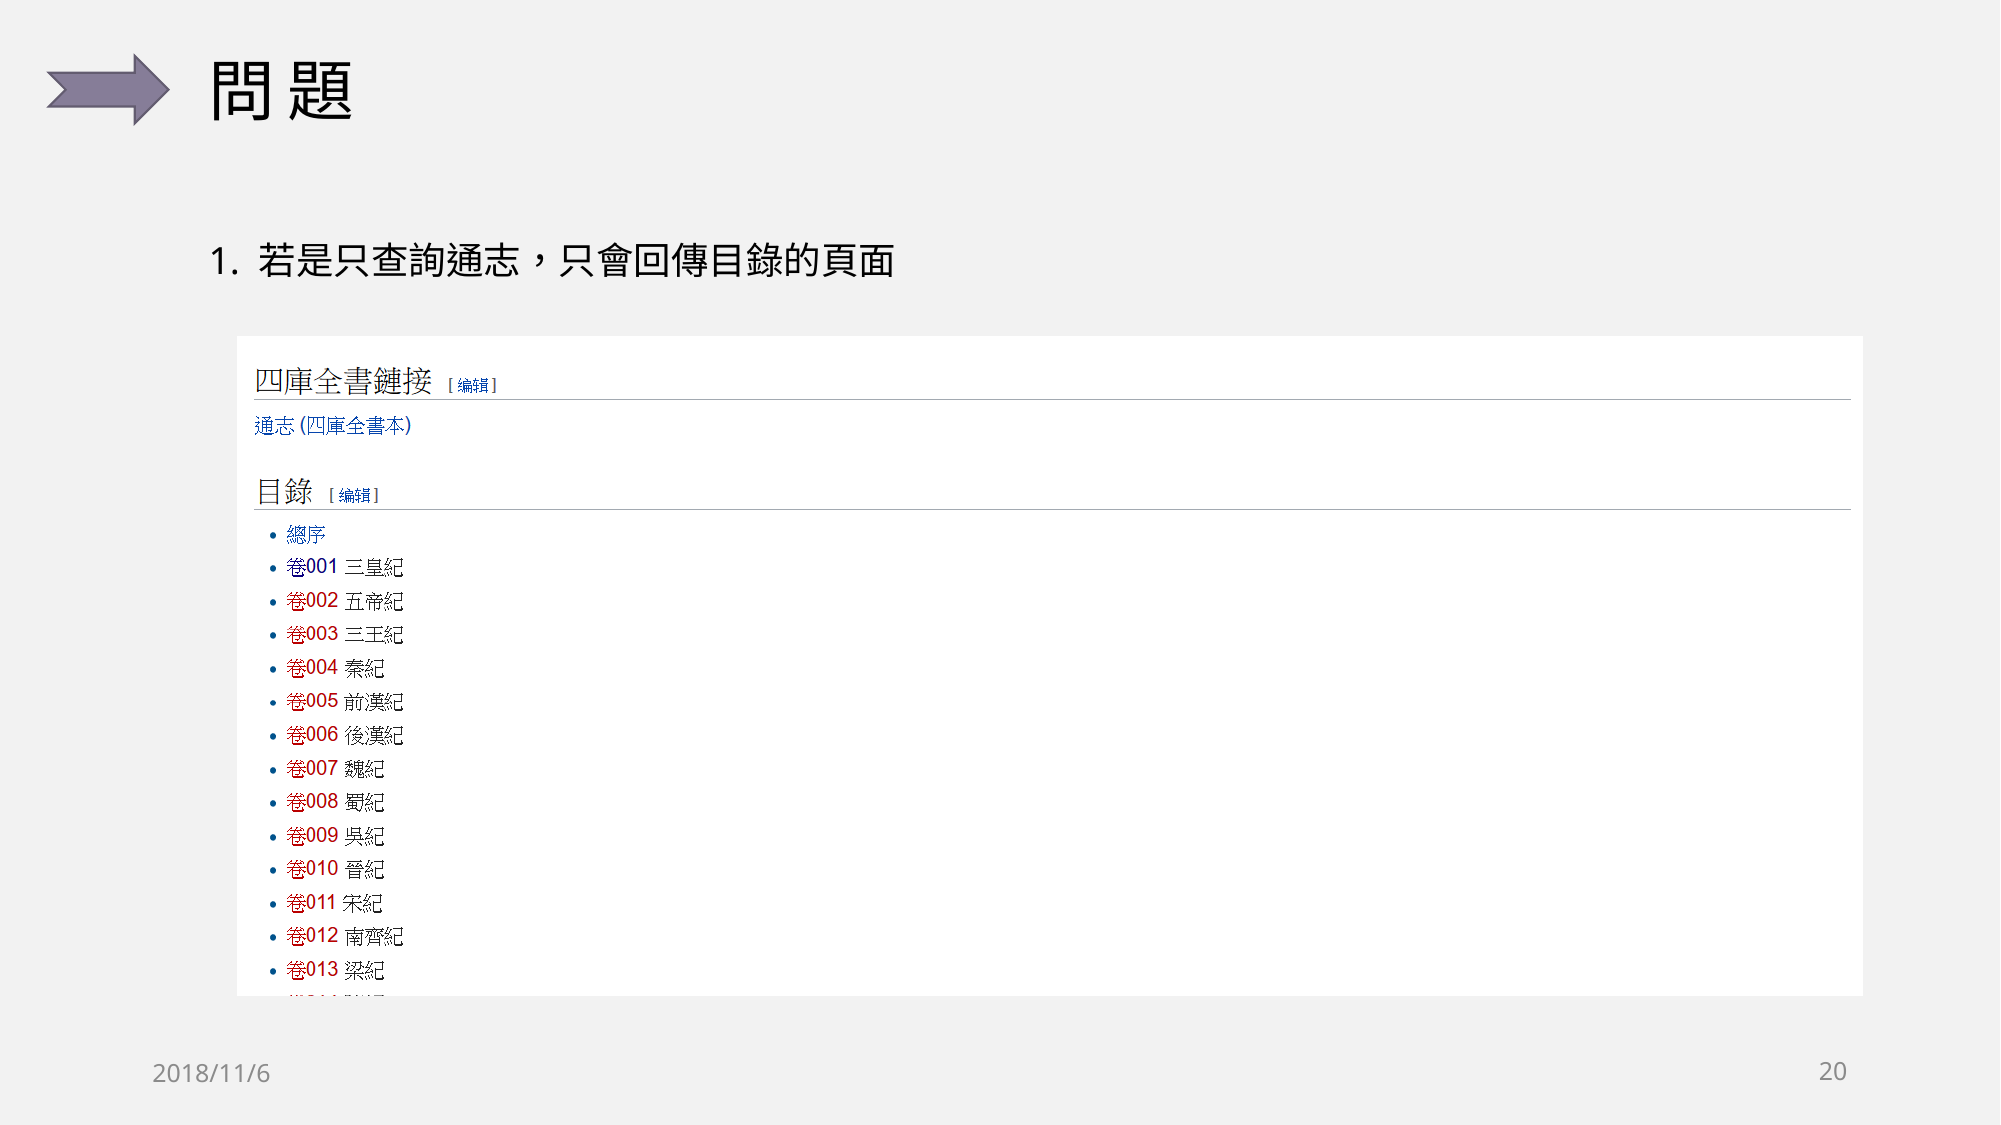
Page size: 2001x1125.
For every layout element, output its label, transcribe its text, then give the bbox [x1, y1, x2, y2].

picture [237, 336, 1863, 997]
text_box 問題 [193, 41, 1228, 137]
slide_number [137, 1042, 588, 1103]
text_box 1. 若是只查詢通志，只會回傳目錄的頁面 [193, 229, 1756, 289]
slide_number 20 [1412, 1042, 1863, 1103]
text_box [46, 53, 170, 126]
